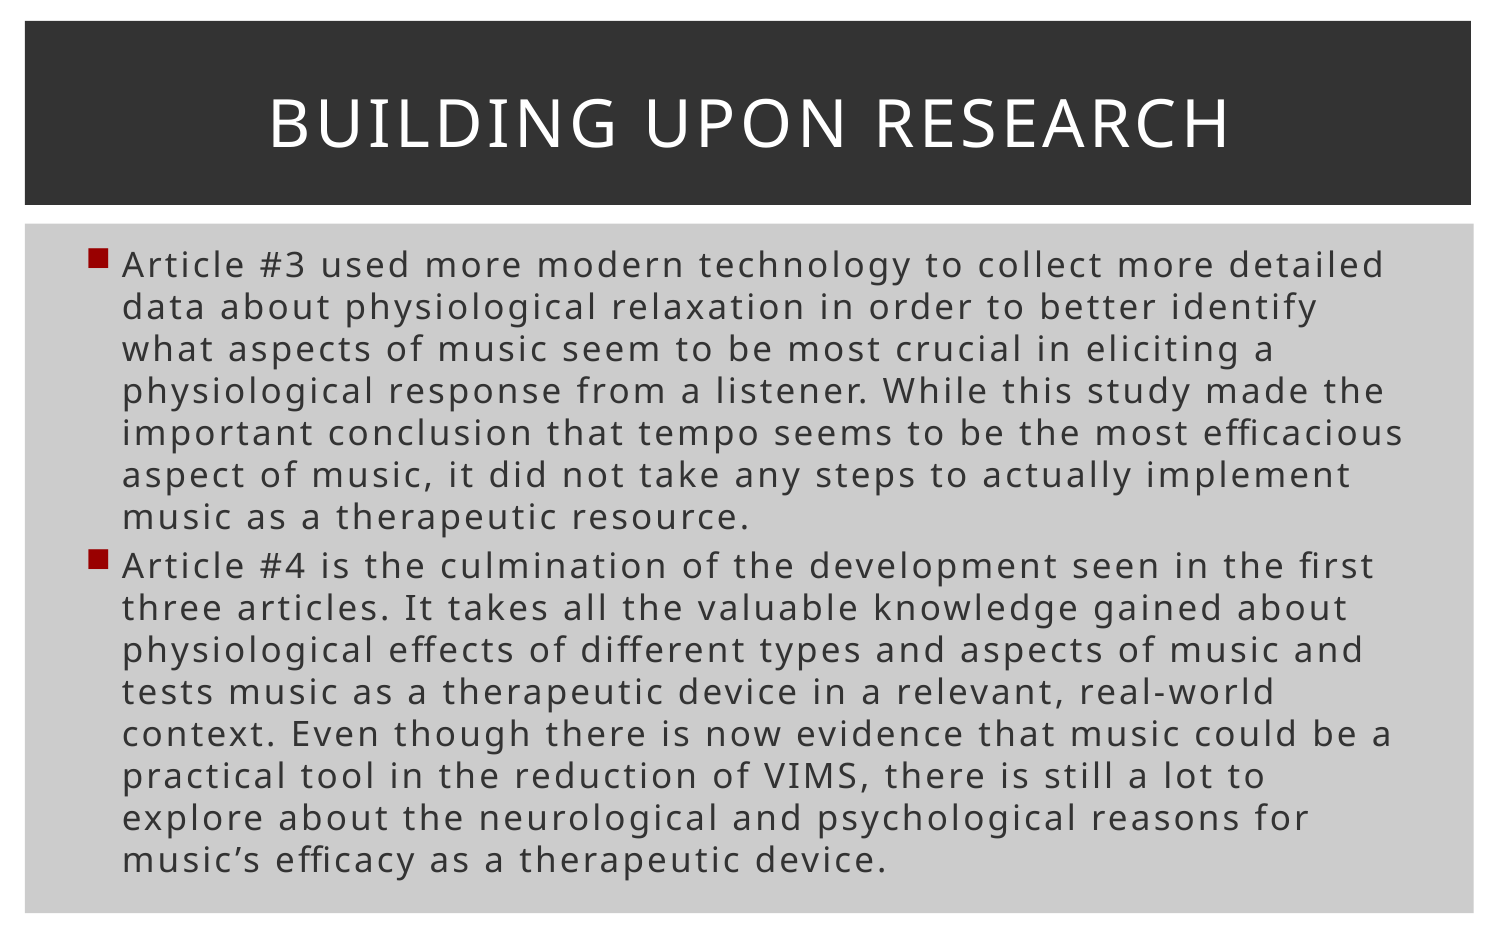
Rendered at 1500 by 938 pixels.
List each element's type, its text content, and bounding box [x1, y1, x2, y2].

list Article #3 used more modern technology to collect more detailed data about physiological relaxation in order to better identify what aspects of music seem to be most crucial in eliciting a physiological response from a listener. While this study made the important conclusion that tempo seems to be the most efficacious aspect of music, it did not take any steps to actually implement music as a therapeutic resource. Article #4 is the culmination of the development seen in the first three articles. It takes all the valuable knowledge gained about physiological effects of different types and aspects of music and tests music as a therapeutic device in a relevant, real-world context. Even though there is now evidence that music could be a practical tool in the reduction of VIMS, there is still a lot to explore about the neurological and psychological reasons for music’s efficacy as a therapeutic device. [62, 234, 1442, 895]
title Building Upon research [62, 48, 1438, 193]
